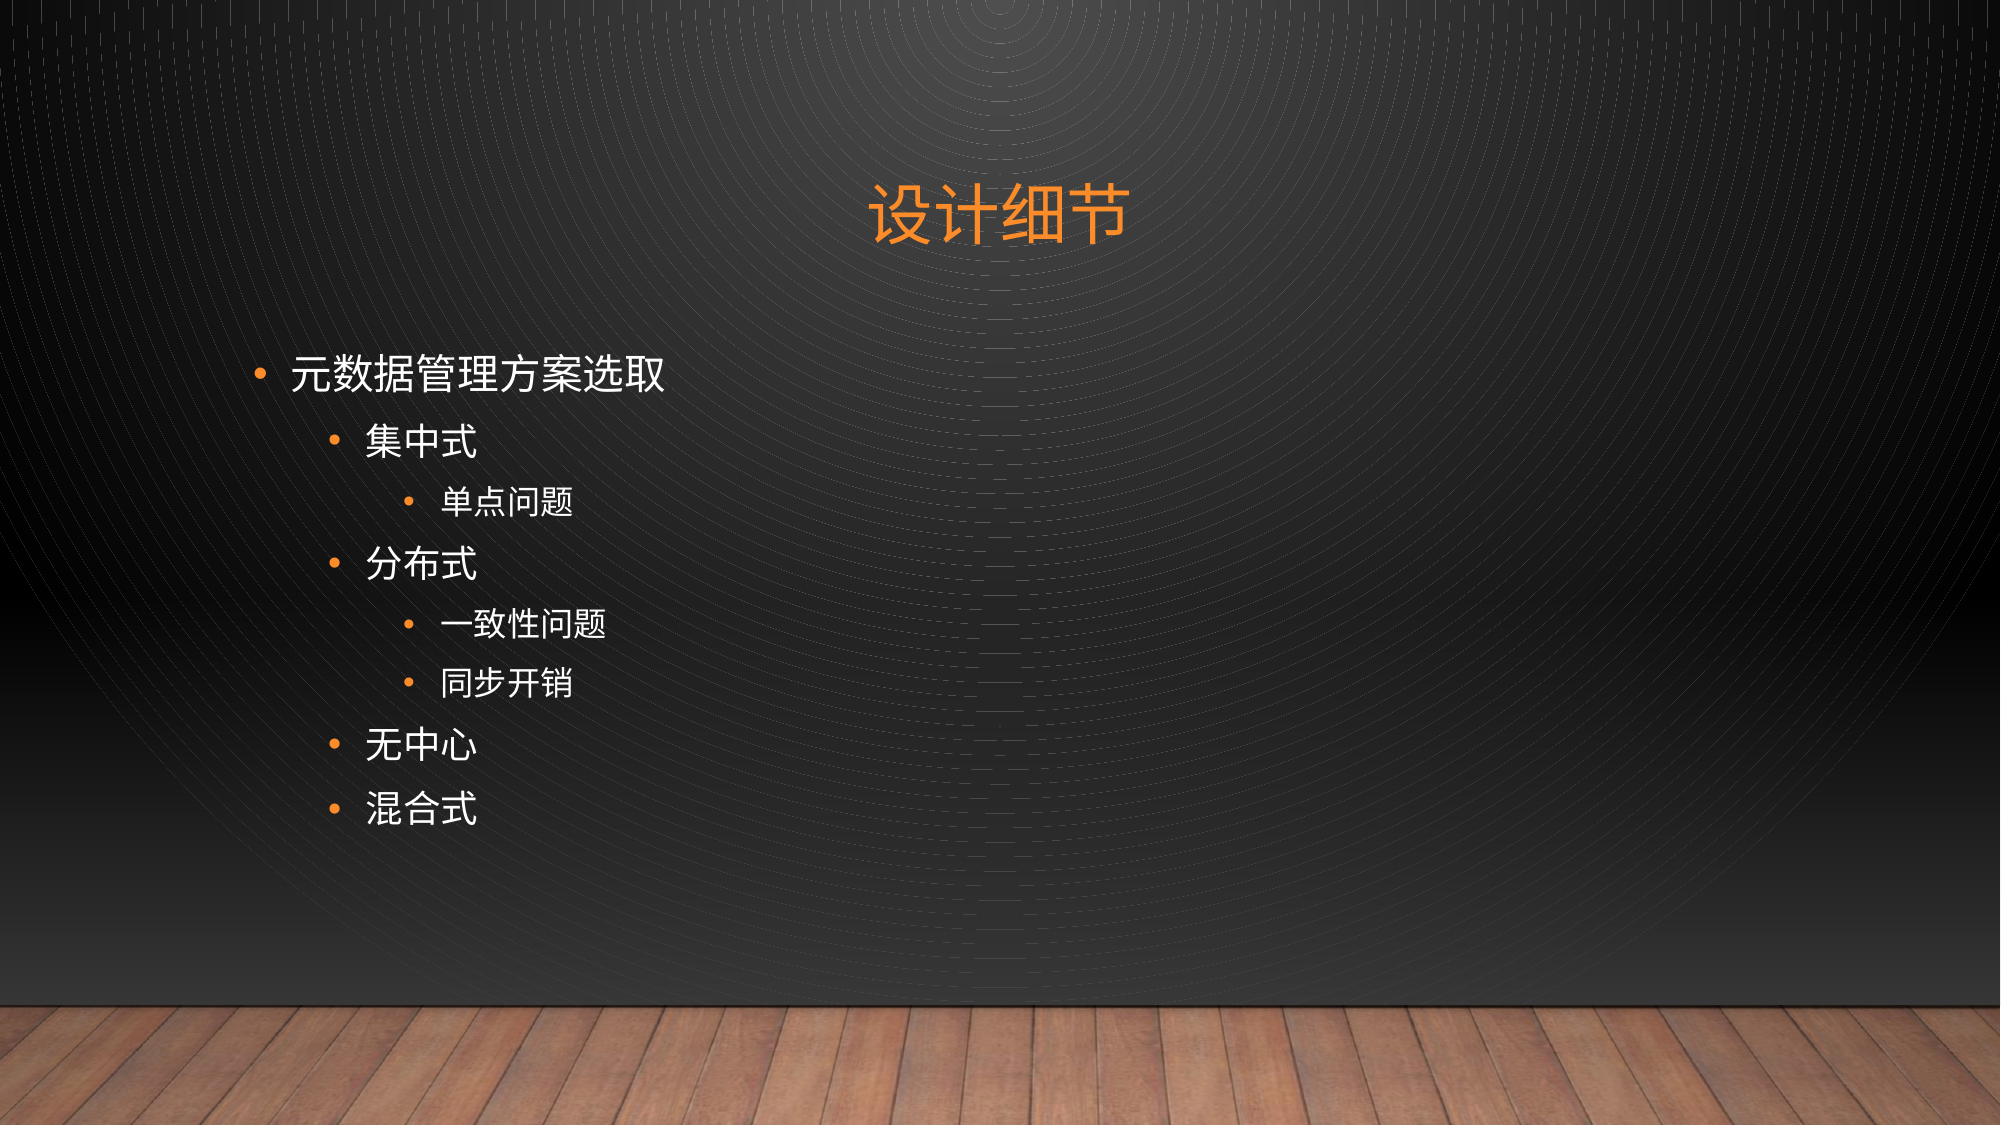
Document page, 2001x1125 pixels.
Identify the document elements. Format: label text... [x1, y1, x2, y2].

title 设计细节 [238, 131, 1763, 305]
list 元数据管理方案选取 集中式 单点问题 分布式 一致性问题 同步开销 无中心 混合式 [238, 330, 1763, 897]
picture [0, 1005, 2000, 1125]
